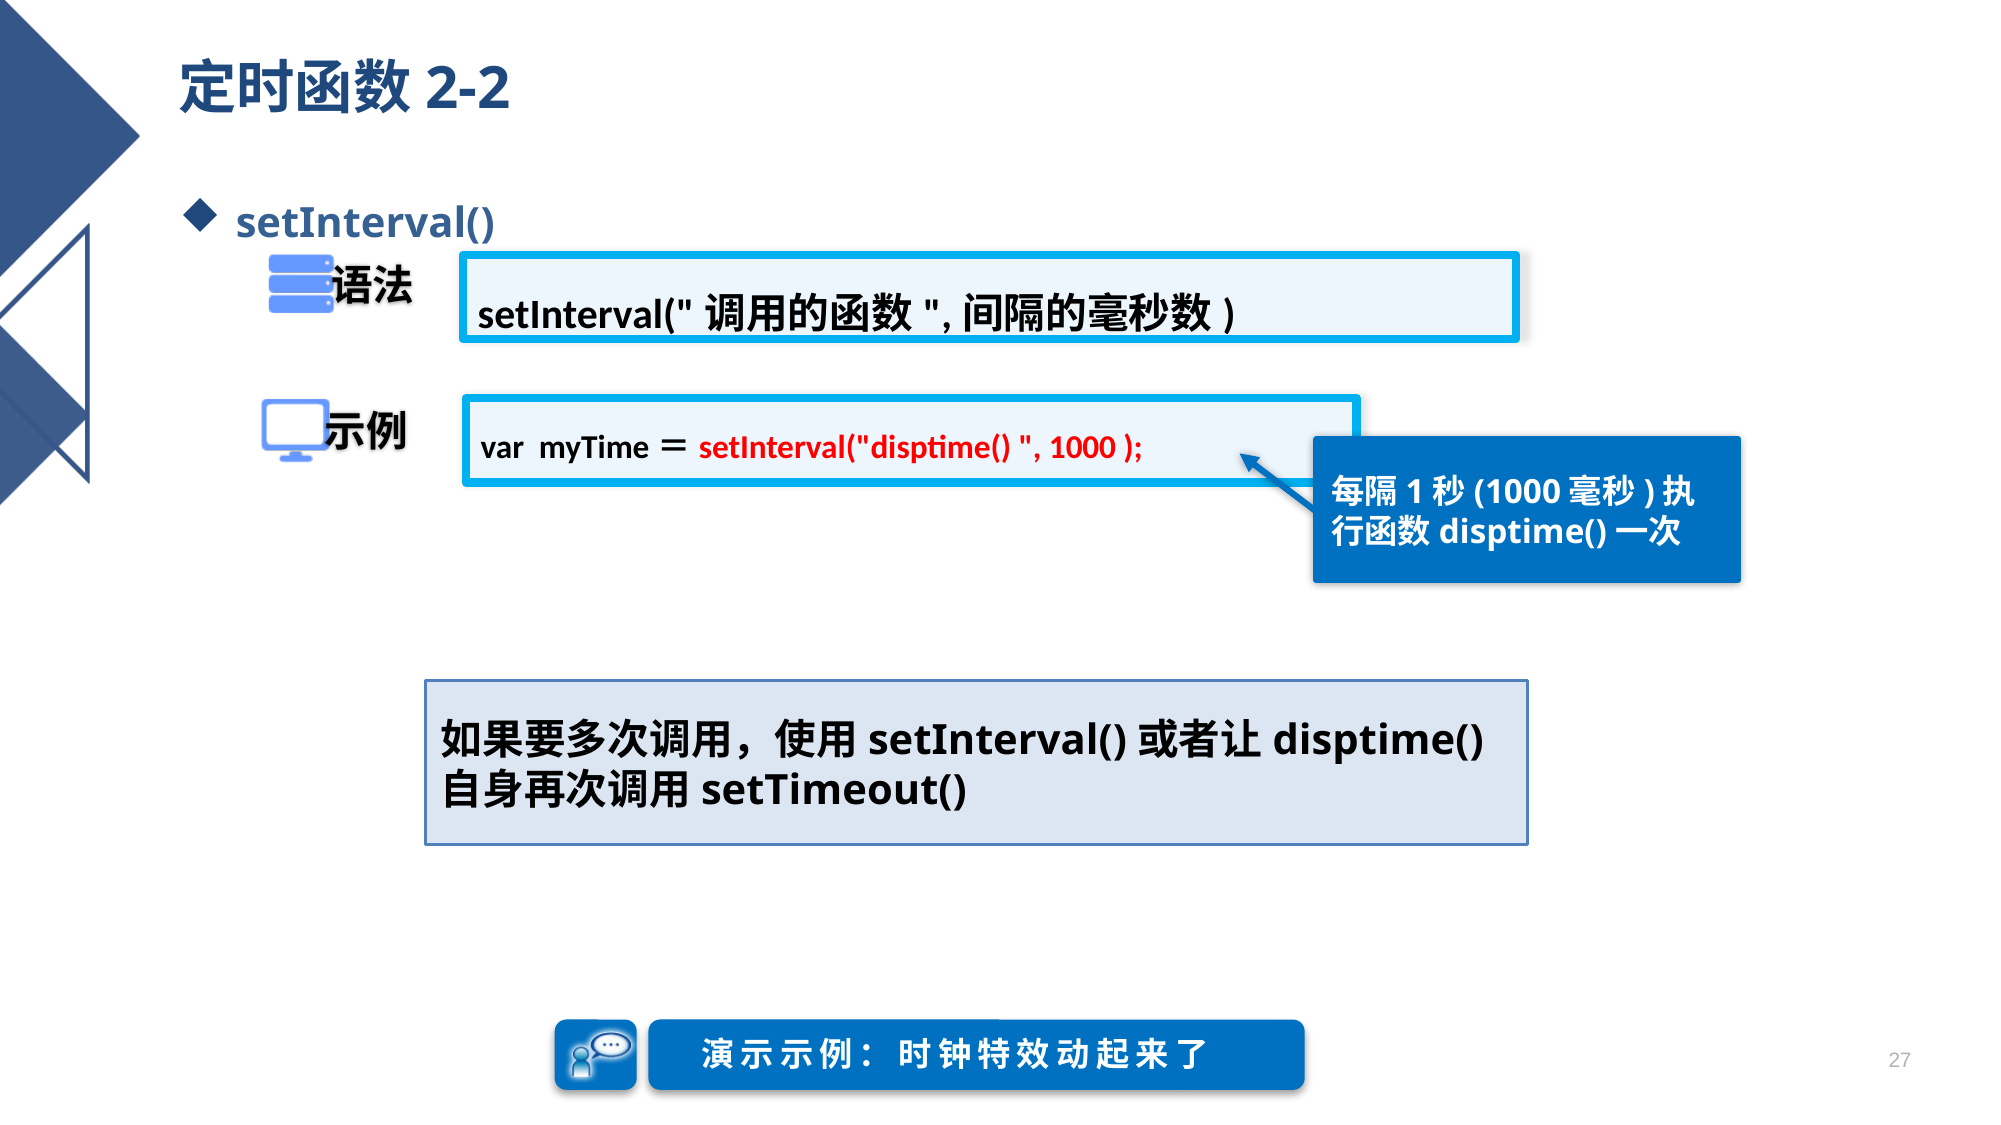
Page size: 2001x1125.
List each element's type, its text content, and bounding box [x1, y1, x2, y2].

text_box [266, 250, 431, 317]
text_box var myTime＝setInterval("disptime() ", 1000 ); [465, 398, 1357, 483]
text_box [554, 1019, 1305, 1091]
list setInterval() [166, 178, 1915, 1032]
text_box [259, 395, 425, 465]
title 定时函数2-2 [165, 35, 1914, 136]
slide_number 27 [1851, 1029, 1949, 1090]
text_box 如果要多次调用，使用setInterval()或者让disptime()自身再次调用setTimeout() [425, 680, 1528, 845]
text_box 每隔1秒(1000毫秒)执行函数disptime()一次 [1239, 439, 1739, 581]
text_box setInterval("调用的函数",间隔的毫秒数) [462, 254, 1516, 340]
picture [0, 0, 140, 595]
